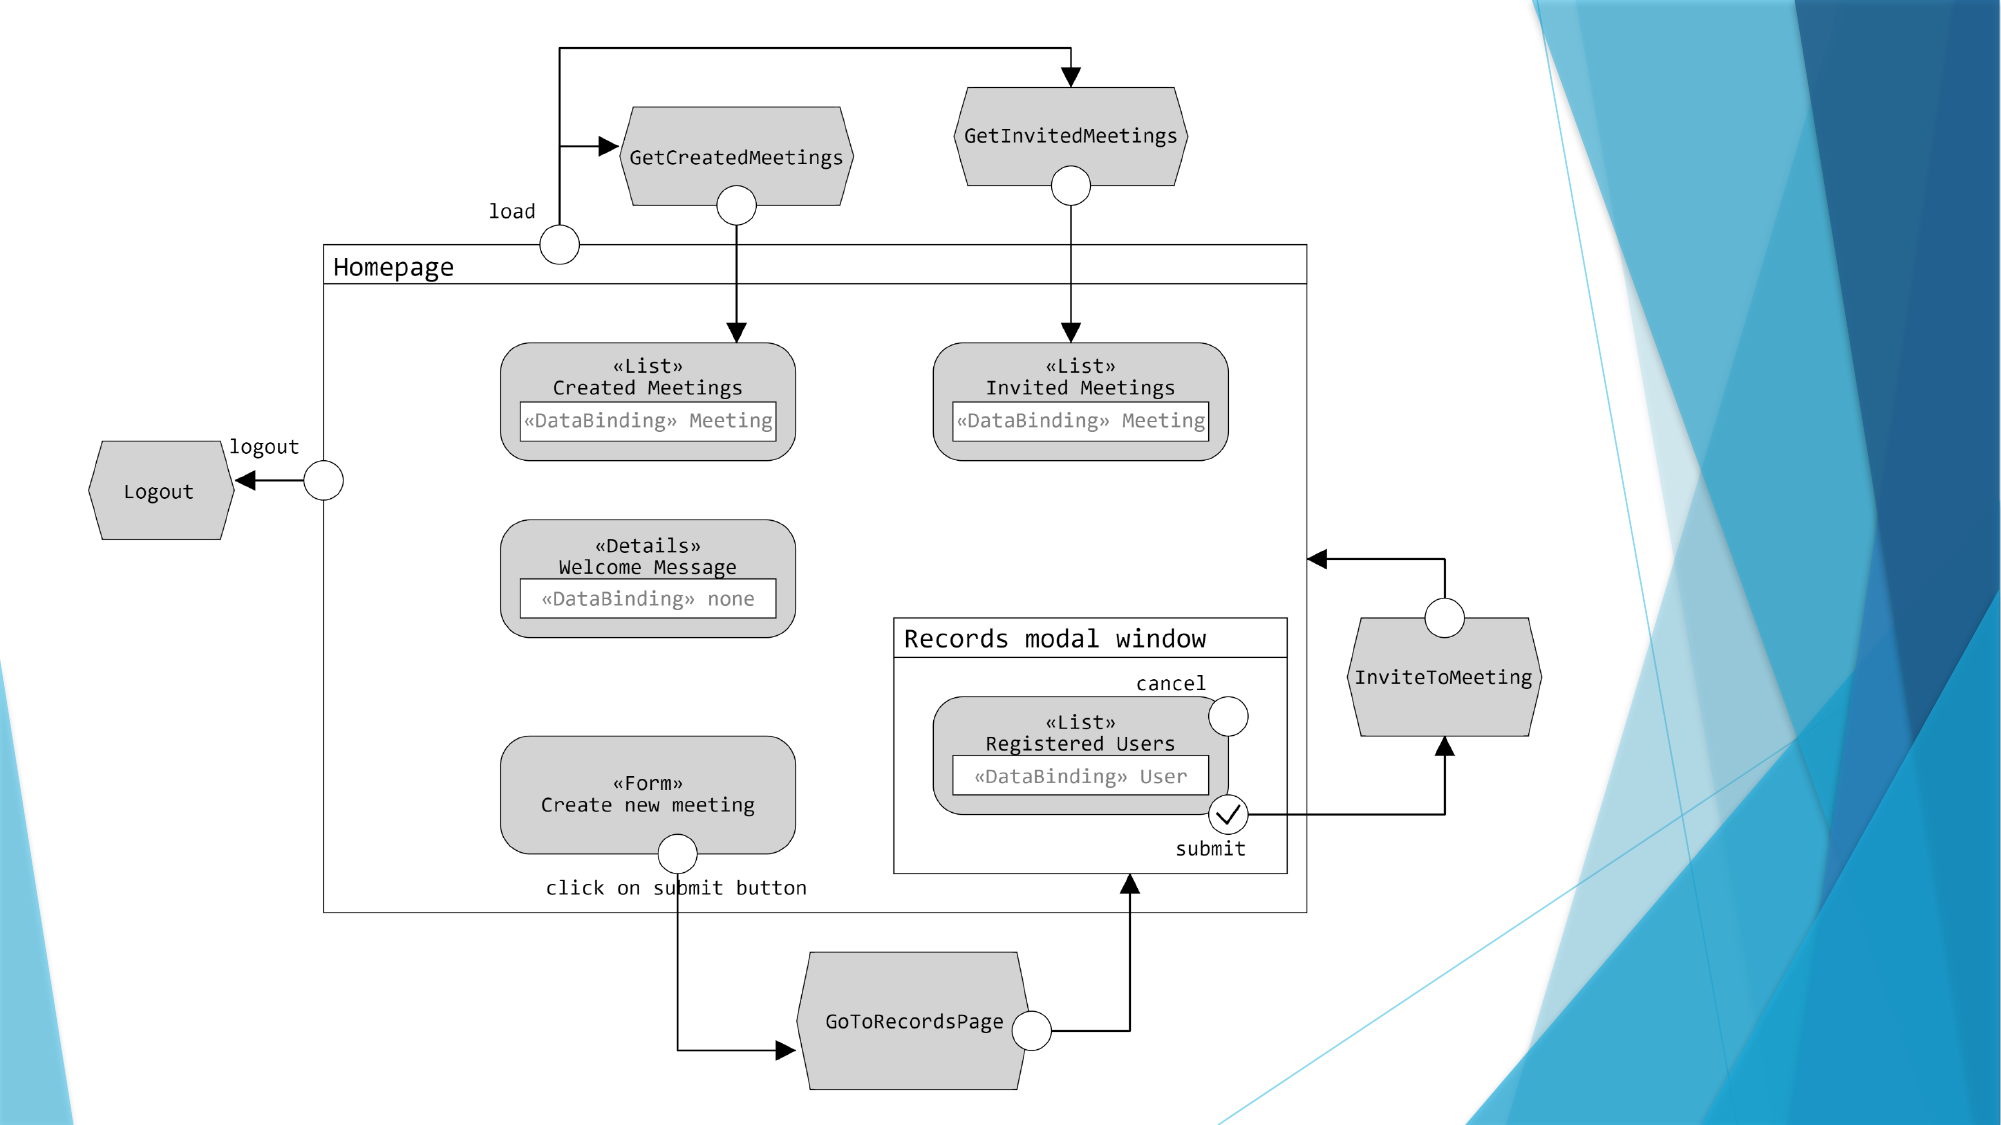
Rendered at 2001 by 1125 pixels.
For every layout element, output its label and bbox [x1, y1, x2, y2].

list [16, 0, 1618, 1125]
